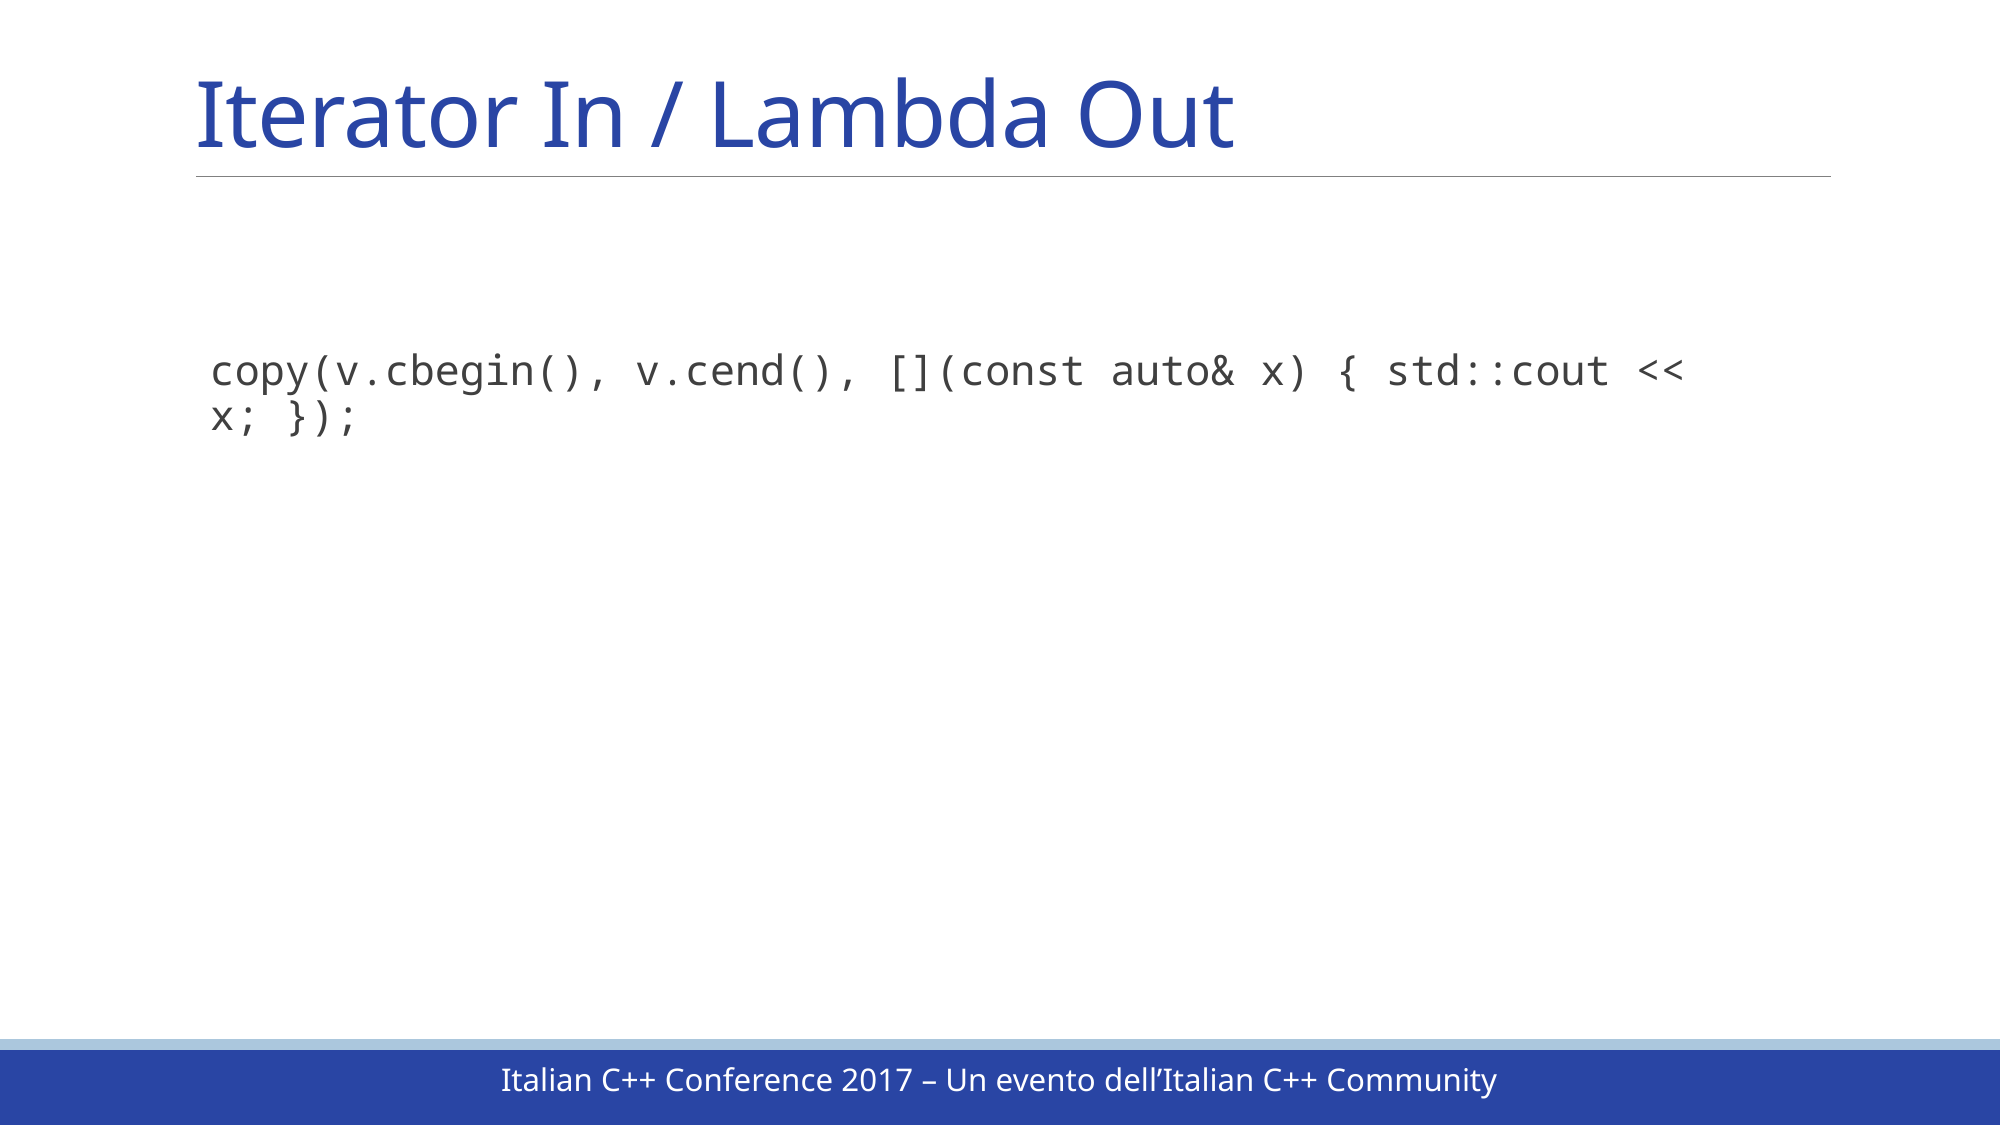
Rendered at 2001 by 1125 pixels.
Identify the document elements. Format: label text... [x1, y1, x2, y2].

title Iterator In / Lambda Out [180, 2, 1830, 175]
list copy(v.cbegin(), v.cend(), [](const auto& x) { std::cout << x; }); [180, 202, 1830, 1011]
